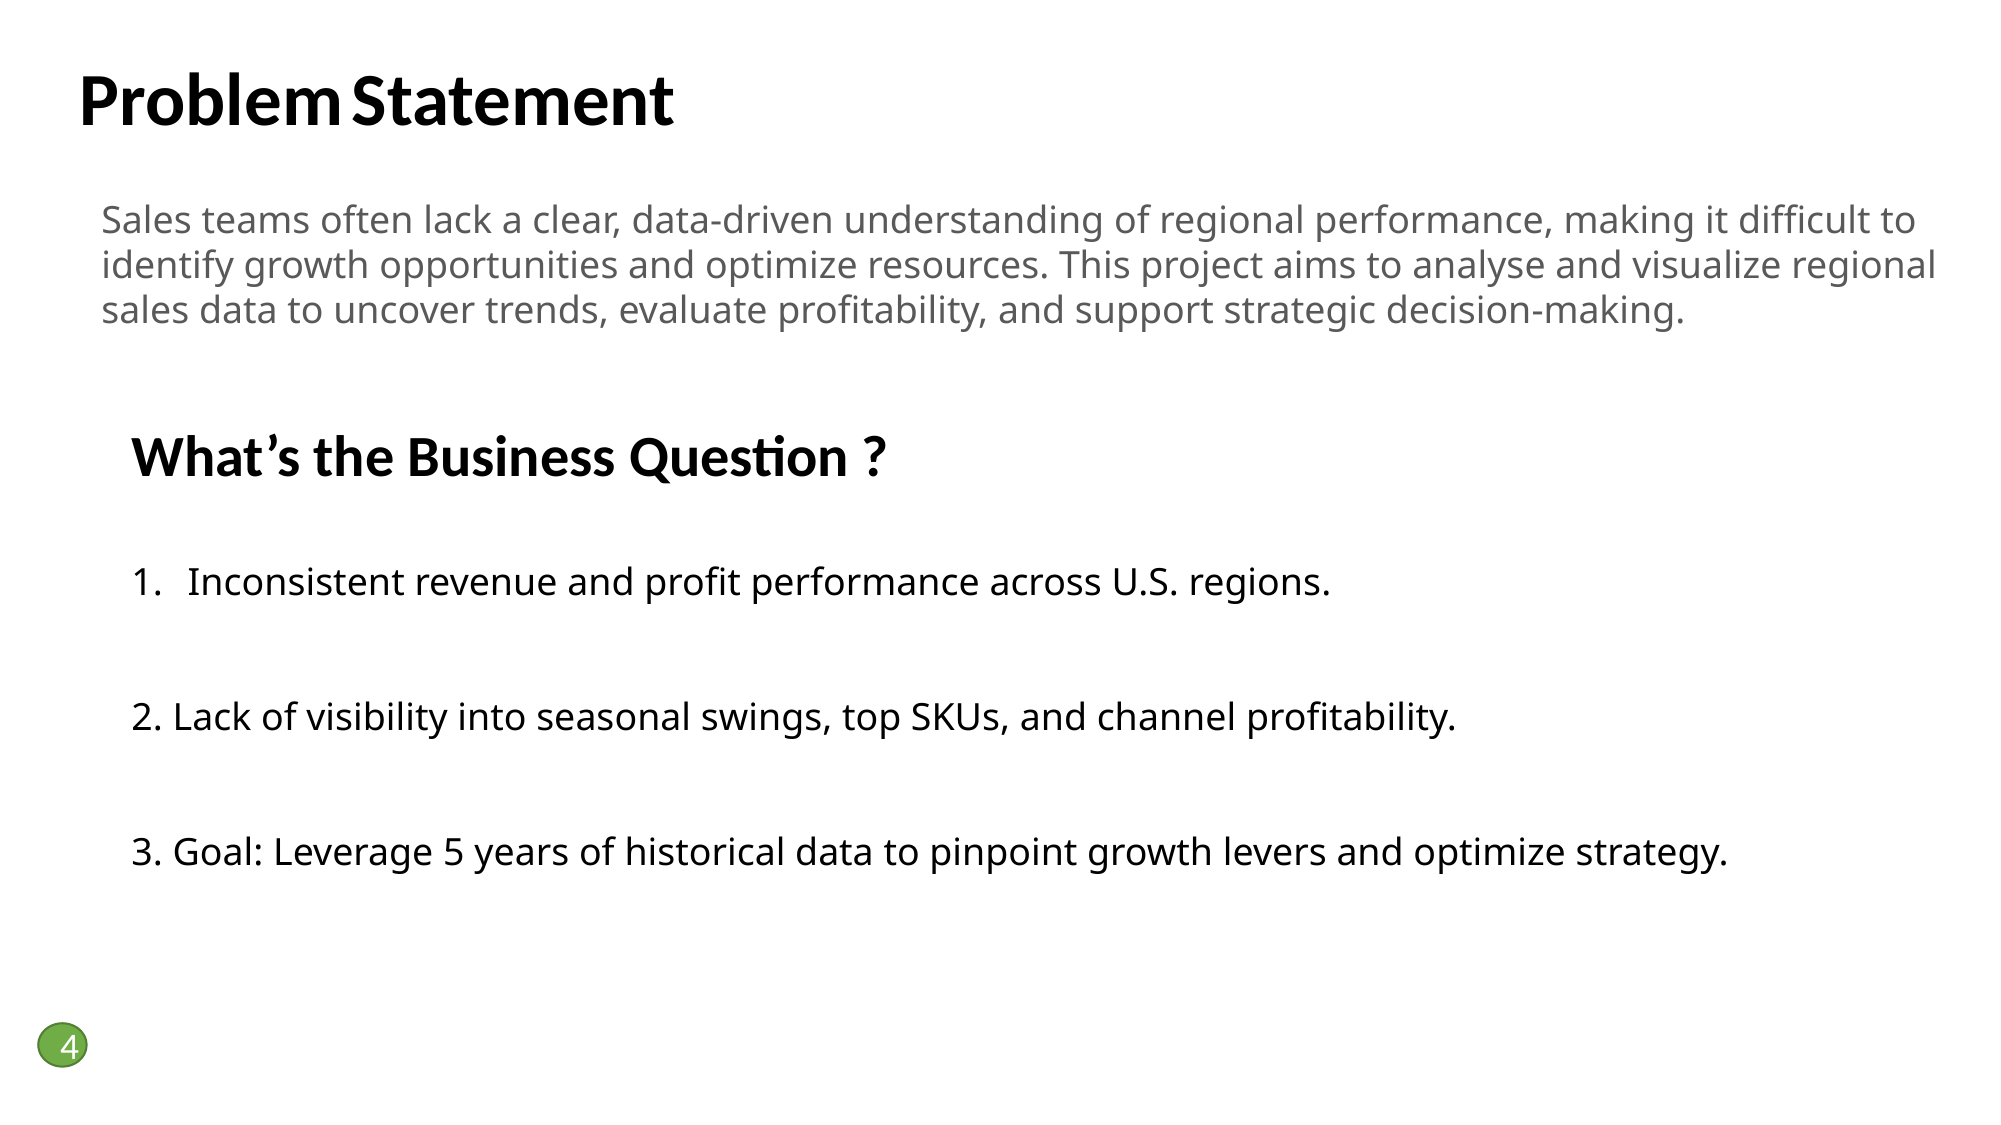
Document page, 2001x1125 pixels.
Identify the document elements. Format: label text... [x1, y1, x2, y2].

text_box Sales teams often lack a clear, data-driven understanding of regional performance, making it difficult to identify growth opportunities and optimize resources. This project aims to analyse and visualize regional sales data to uncover trends, evaluate profitability, and support strategic decision-making. [86, 188, 1965, 383]
text_box What’s the Business Question ? Inconsistent revenue and profit performance across U.S. regions. 2. Lack of visibility into seasonal swings, top SKUs, and channel profitability. 3. Goal: Leverage 5 years of historical data to pinpoint growth levers and optimize strategy. [116, 410, 2000, 971]
text_box Problem Statement [64, 43, 742, 148]
text_box 4 [37, 1022, 88, 1068]
